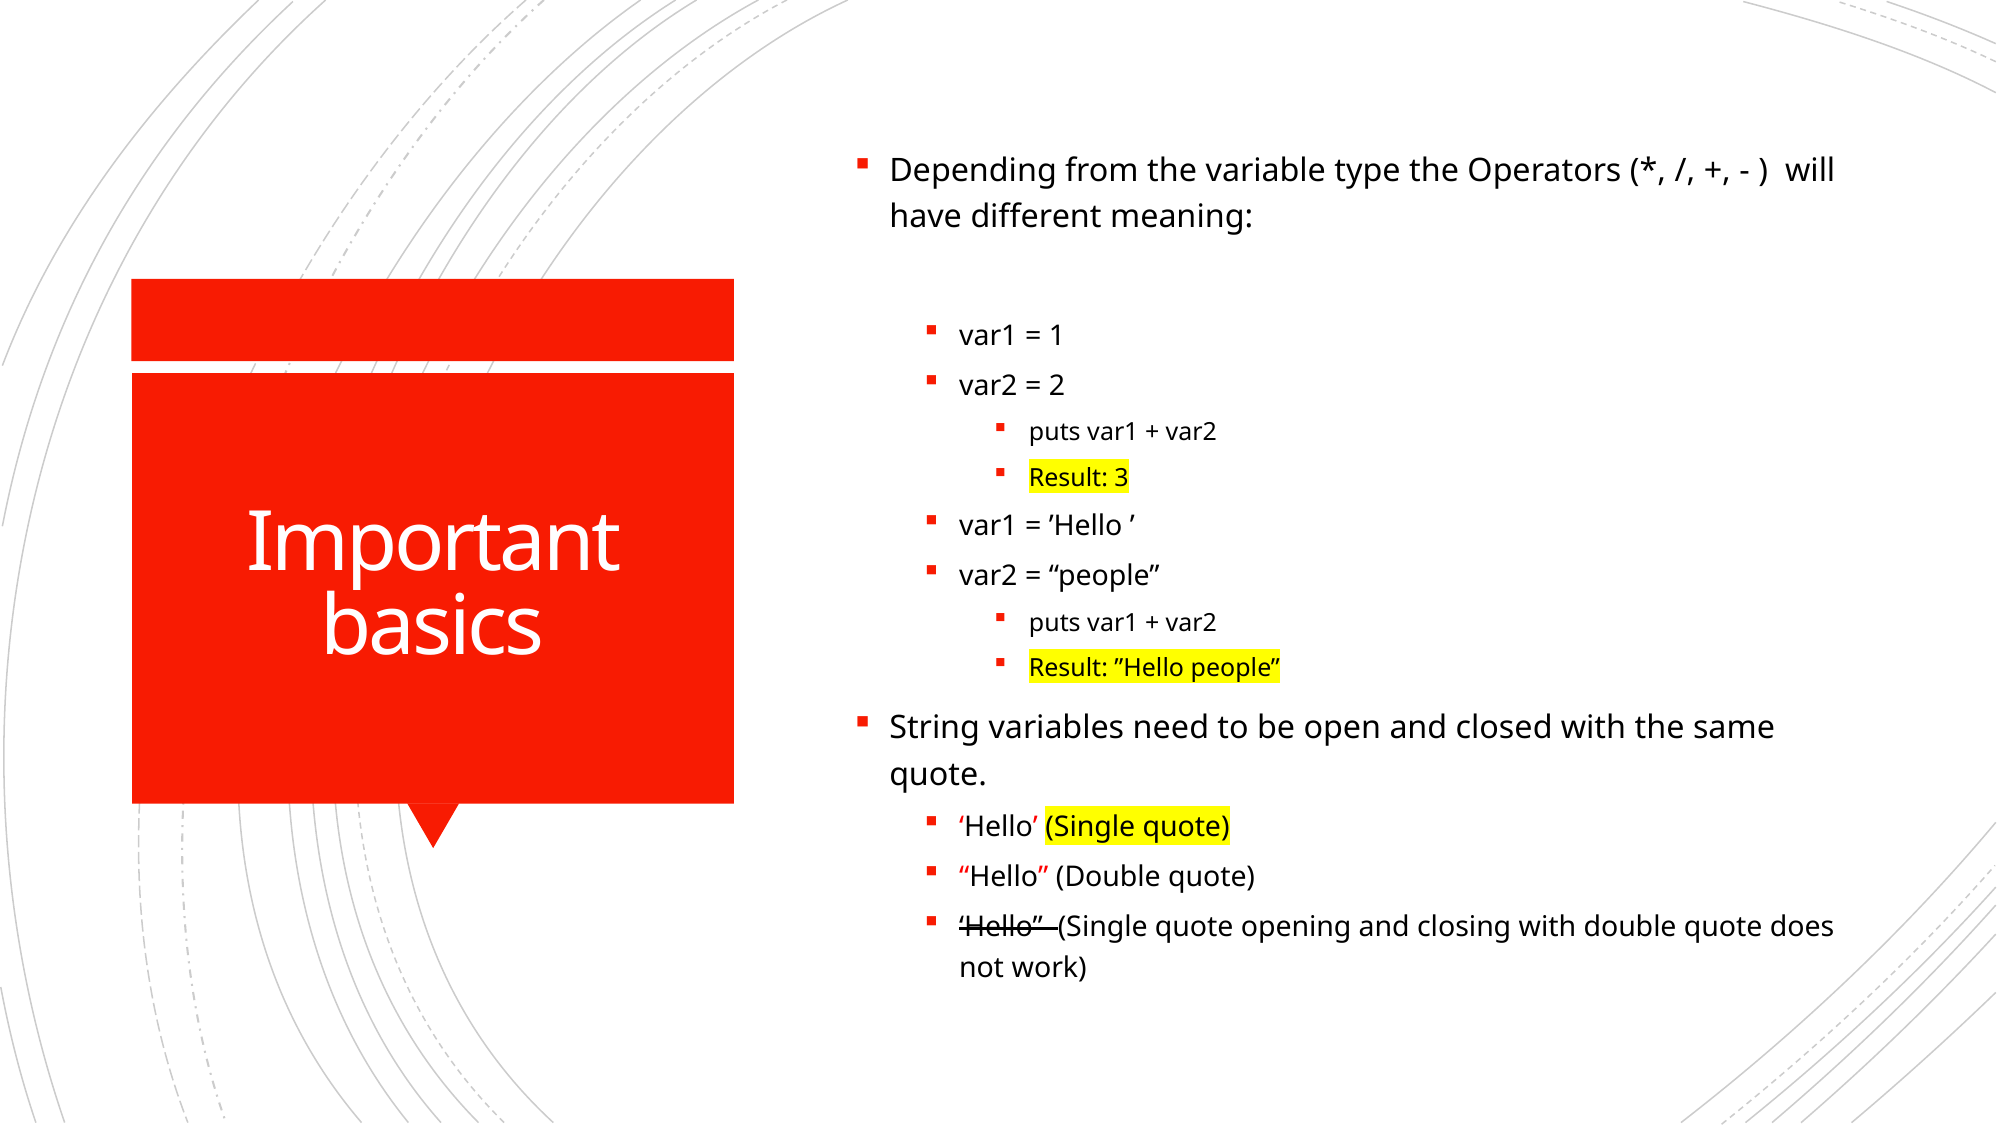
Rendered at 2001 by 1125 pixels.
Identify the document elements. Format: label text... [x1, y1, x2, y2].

title Important basics [145, 385, 720, 789]
list Depending from the variable type the Operators (*, /, +, - ) will have different meaning: var1 = 1 var2 = 2 puts var1 + var2 Result: 3 var1 = ’Hello ’ var2 = “people” puts var1 + var2 Result: ”Hello people” String variables need to be open and closed with the same quote. ‘Hello’ (Single quote) “Hello” (Double quote) ‘Hello” (Single quote opening and closing with double quote does not work) [839, 131, 1871, 993]
